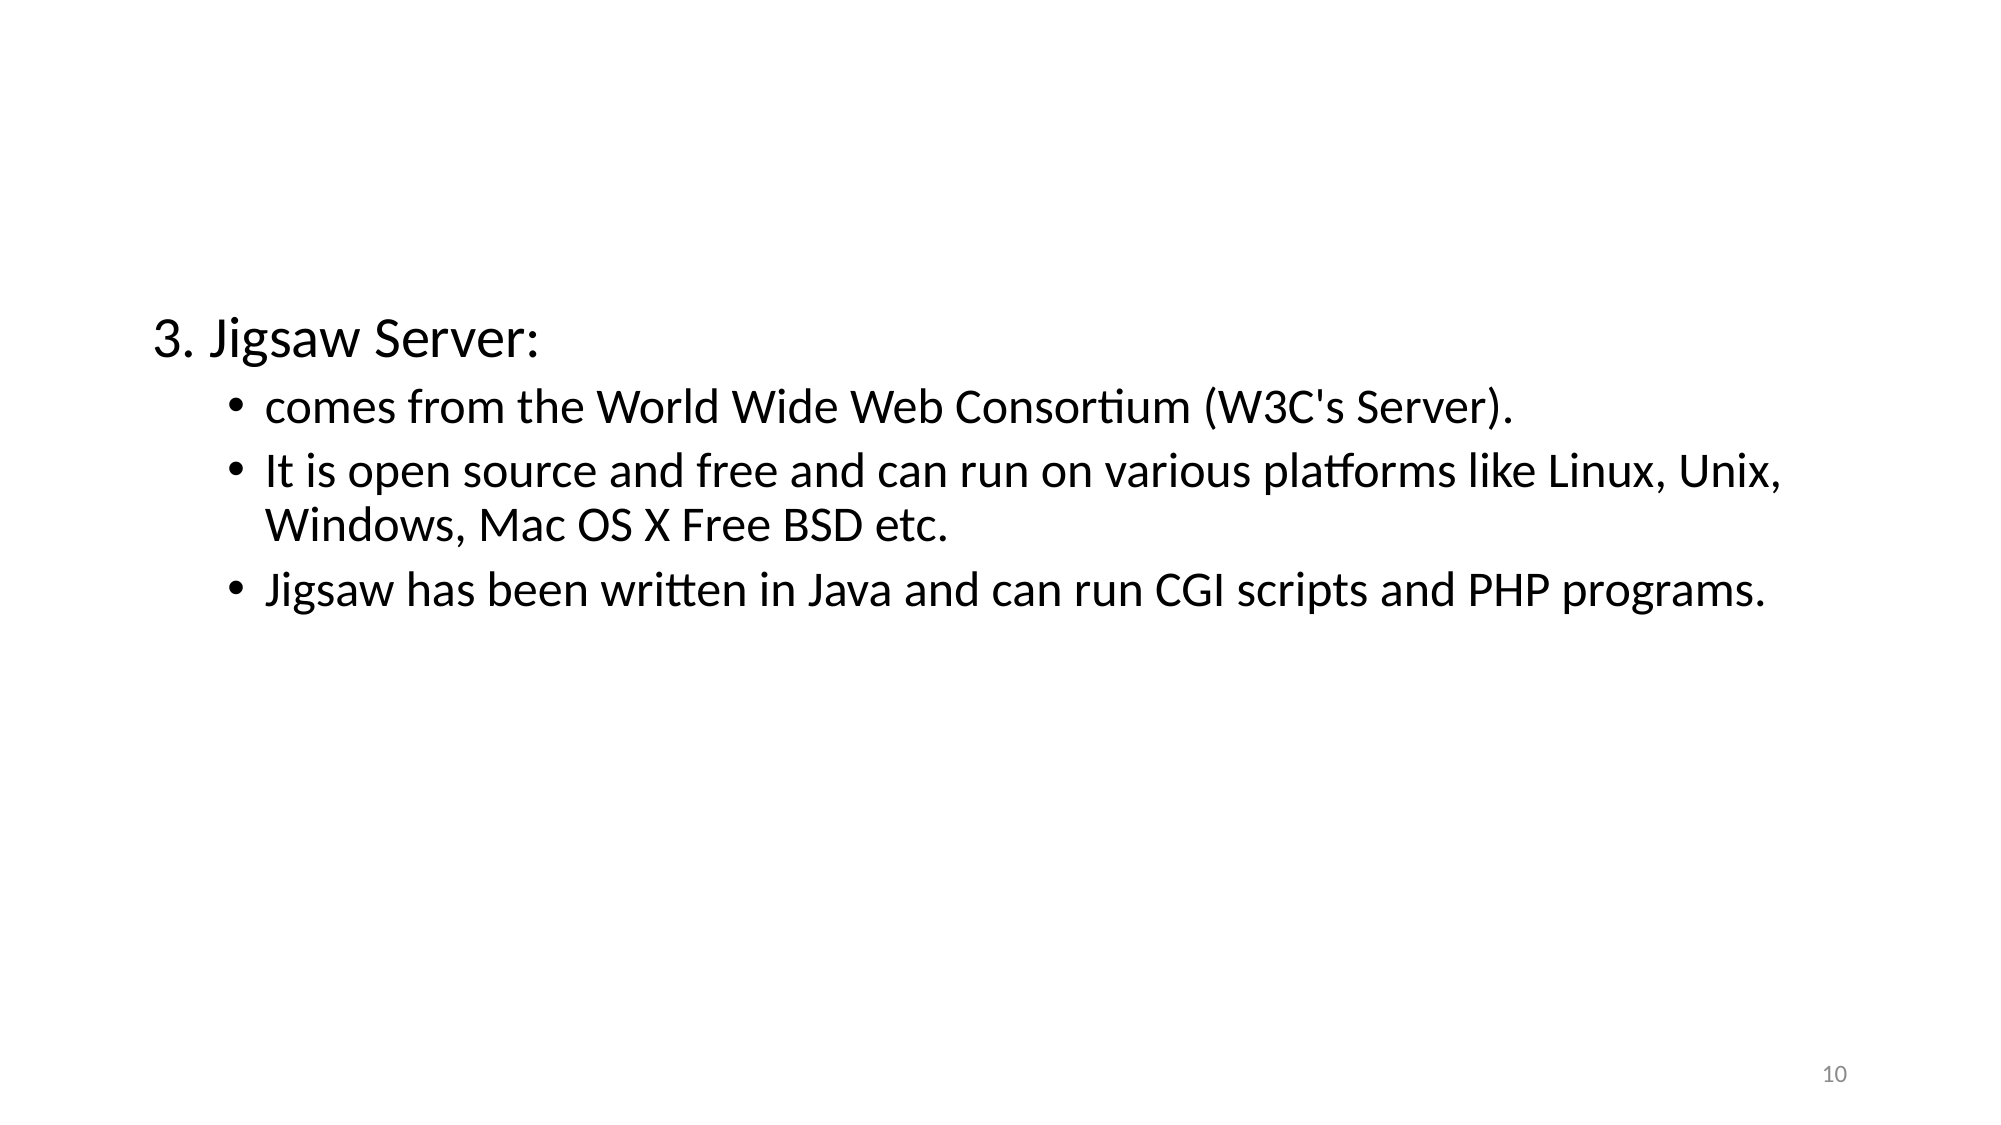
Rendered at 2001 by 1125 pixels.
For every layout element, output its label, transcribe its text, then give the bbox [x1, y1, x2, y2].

slide_number 10 [1412, 1042, 1863, 1103]
list 3. Jigsaw Server: comes from the World Wide Web Consortium (W3C's Server). It is open source and free and can run on various platforms like Linux, Unix, Windows, Mac OS X Free BSD etc. Jigsaw has been written in Java and can run CGI scripts and PHP programs. [137, 299, 1863, 1014]
